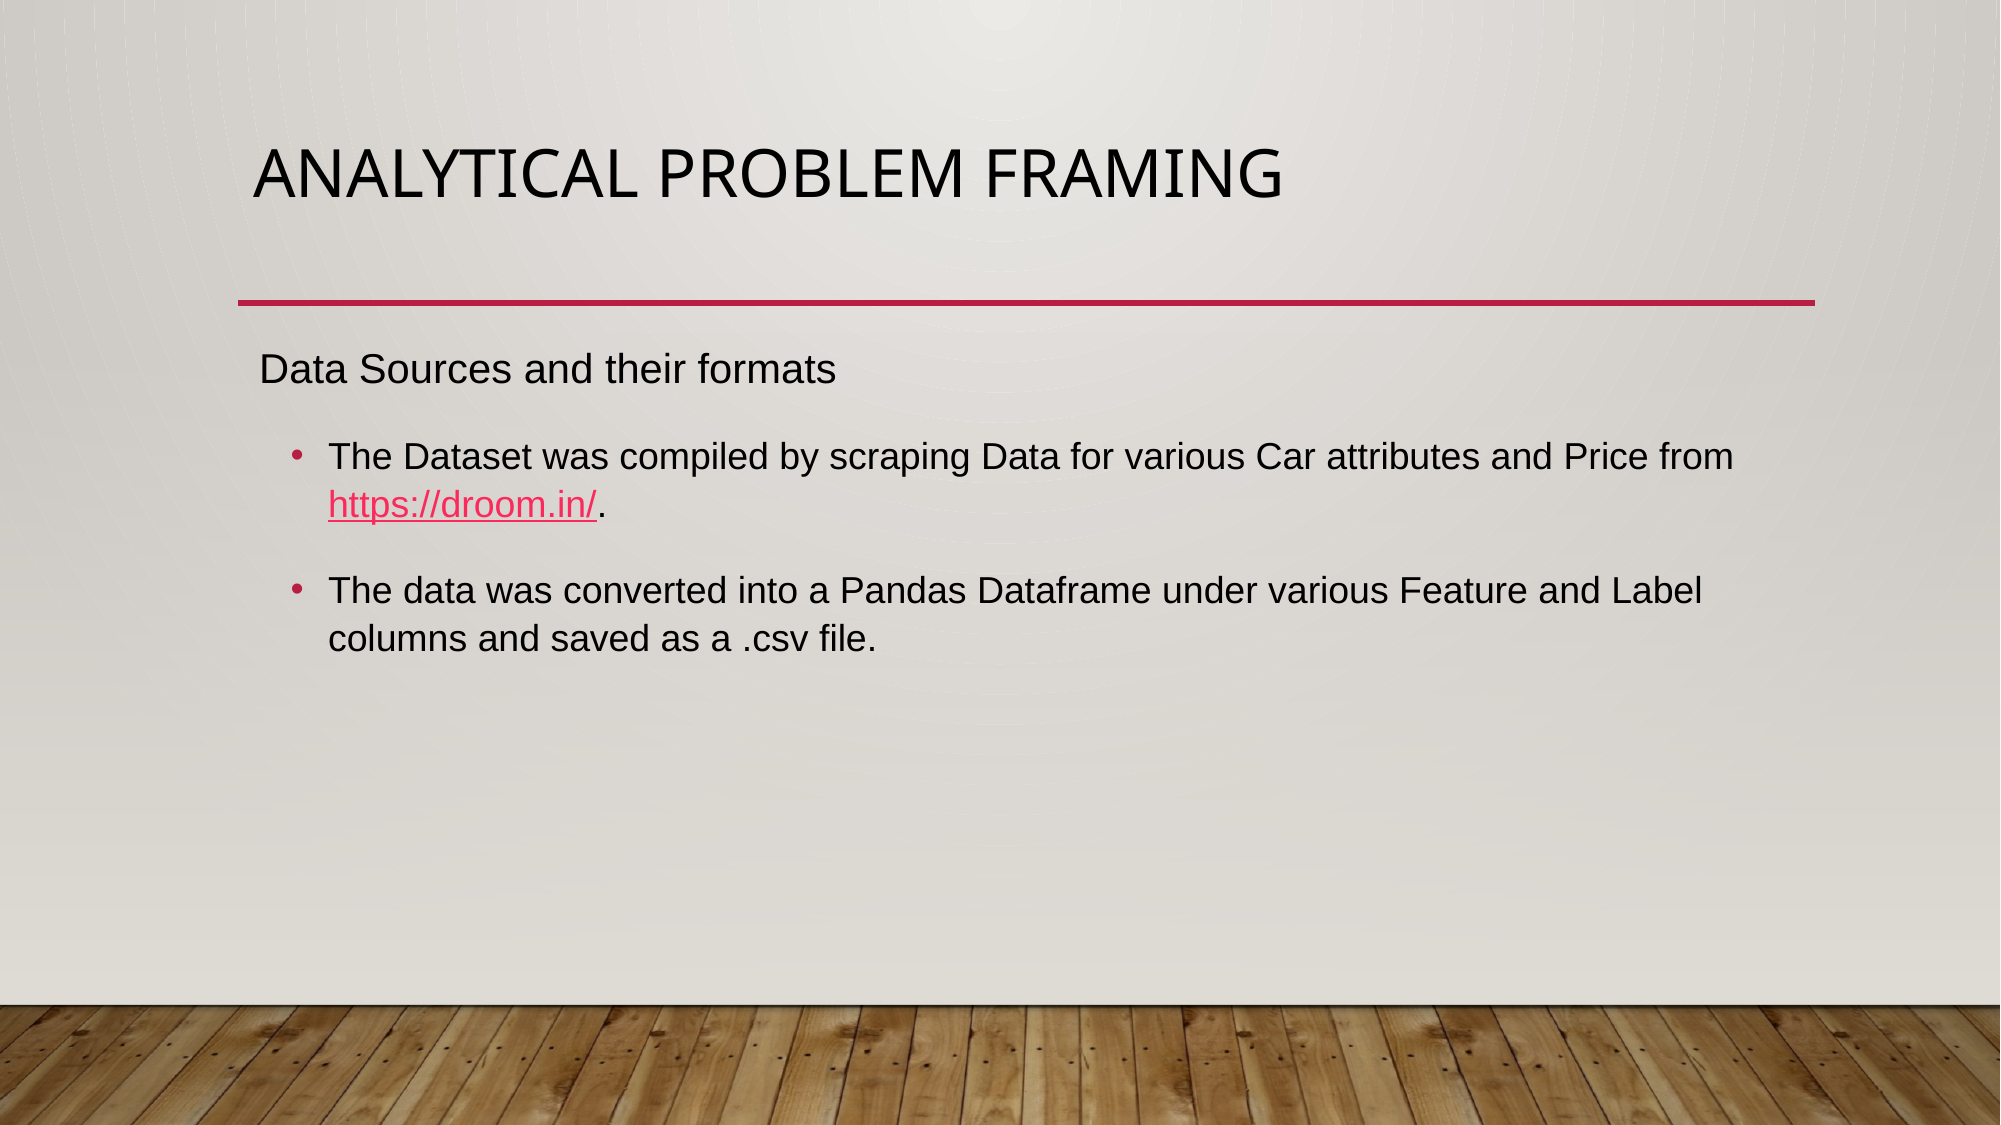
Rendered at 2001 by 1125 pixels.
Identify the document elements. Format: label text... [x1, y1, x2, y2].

picture [0, 1005, 2000, 1125]
list Data Sources and their formats The Dataset was compiled by scraping Data for various Car attributes and Price from https://droom.in/. The data was converted into a Pandas Dataframe under various Feature and Label columns and saved as a .csv file. [238, 330, 1814, 897]
title Analytical Problem Framing [238, 131, 1814, 305]
